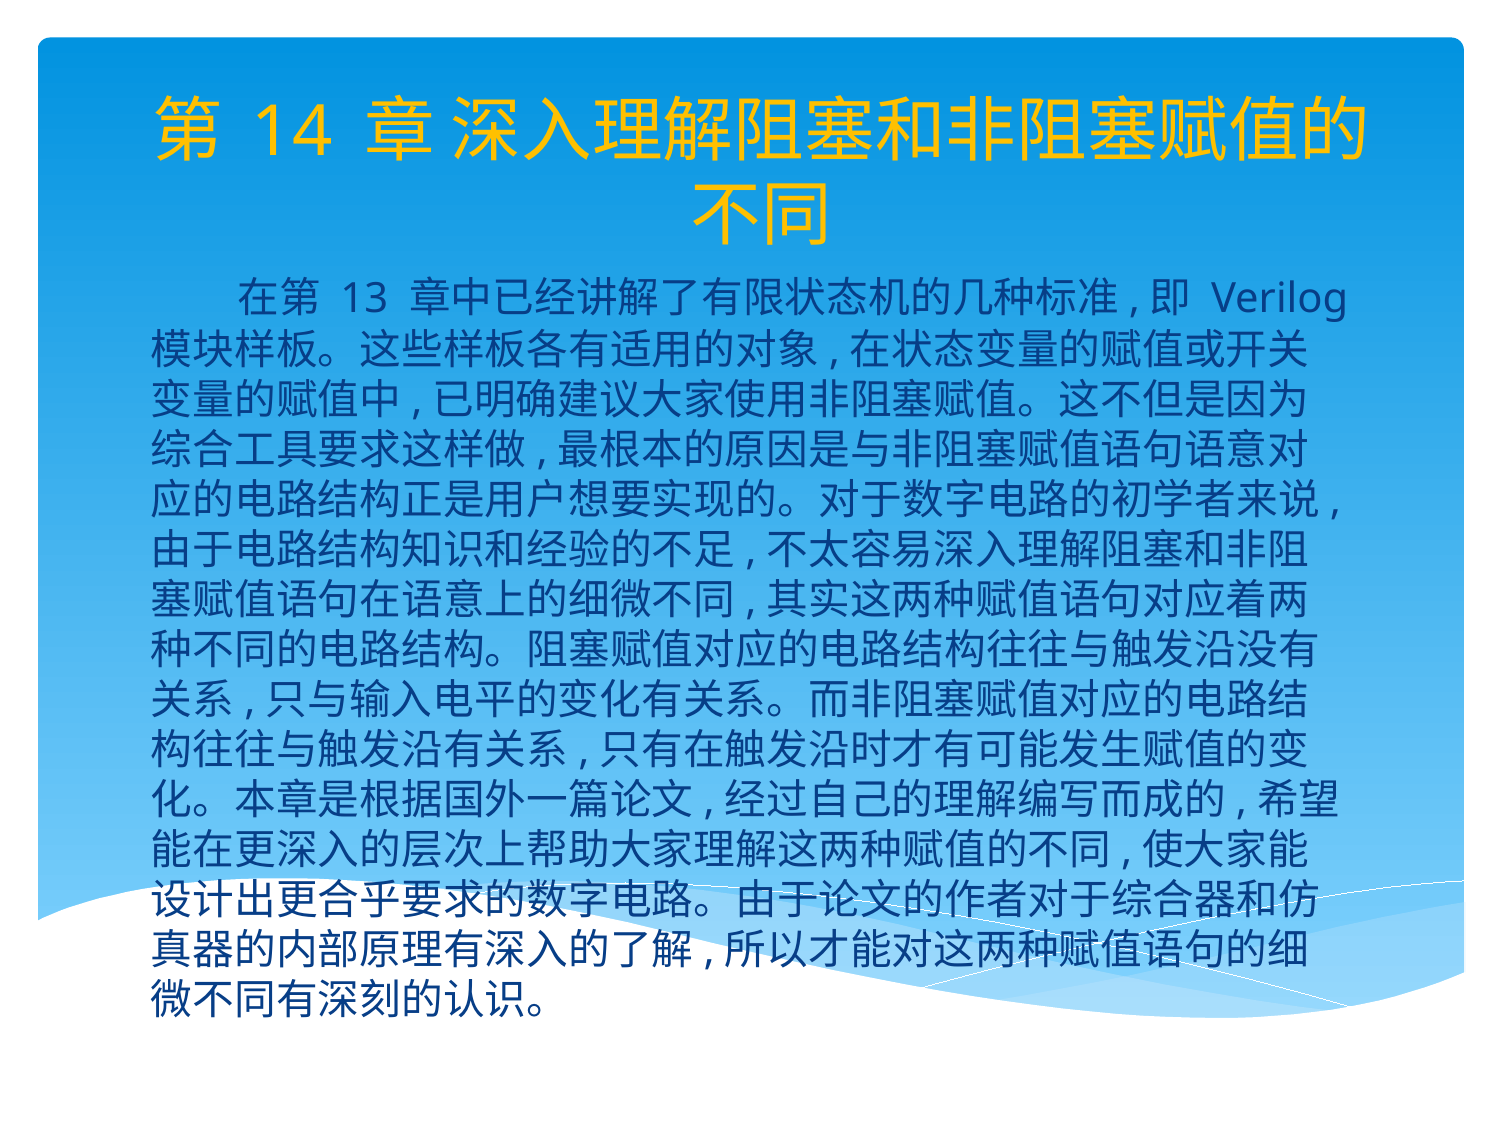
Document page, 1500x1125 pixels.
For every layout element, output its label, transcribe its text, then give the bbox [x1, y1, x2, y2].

subtitle 在第 13 章中已经讲解了有限状态机的几种标准,即 Verilog 模块样板。这些样板各有适用的对象,在状态变量的赋值或开关变量的赋值中,已明确建议大家使用非阻塞赋值。这不但是因为综合工具要求这样做,最根本的原因是与非阻塞赋值语句语意对应的电路结构正是用户想要实现的。对于数字电路的初学者来说,由于电路结构知识和经验的不足,不太容易深入理解阻塞和非阻塞赋值语句在语意上的细微不同,其实这两种赋值语句对应着两种不同的电路结构。阻塞赋值对应的电路结构往往与触发沿没有关系,只与输入电平的变化有关系。而非阻塞赋值对应的电路结构往往与触发沿有关系,只有在触发沿时才有可能发生赋值的变化。本章是根据国外一篇论文,经过自己的理解编写而成的,希望能在更深入的层次上帮助大家理解这两种赋值的不同,使大家能设计出更合乎要求的数字电路。由于论文的作者对于综合器和仿真器的内部原理有深入的了解,所以才能对这两种赋值语句的细微不同有深刻的认识。 [135, 220, 1365, 906]
title 第 14 章 深入理解阻塞和非阻塞赋值的不同 [123, 75, 1399, 262]
